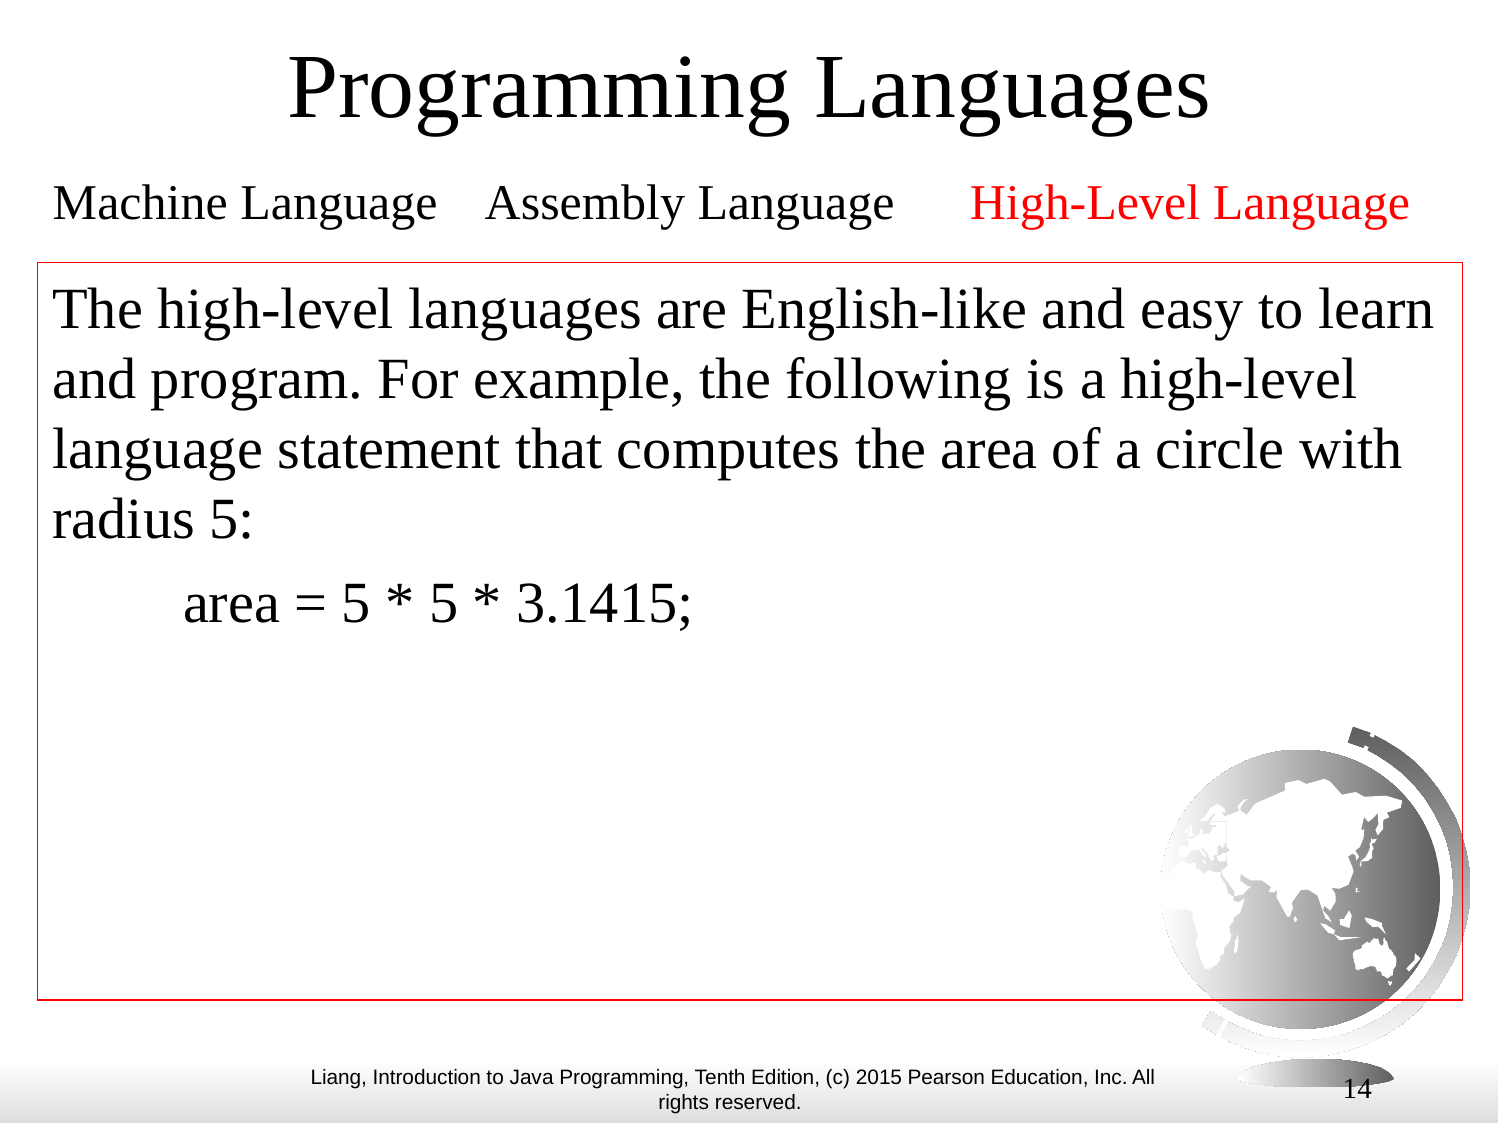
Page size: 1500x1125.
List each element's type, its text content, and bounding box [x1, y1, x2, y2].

text_box Programming Languages [112, 37, 1388, 125]
text_box The high-level languages are English-like and easy to learn and program. For example, the following is a high-level language statement that computes the area of a circle with radius 5: area = 5 * 5 * 3.1415; [37, 262, 1463, 1000]
text_box 14 [1074, 1049, 1388, 1125]
text_box Machine Language Assembly Language High-Level Language [37, 162, 1438, 238]
